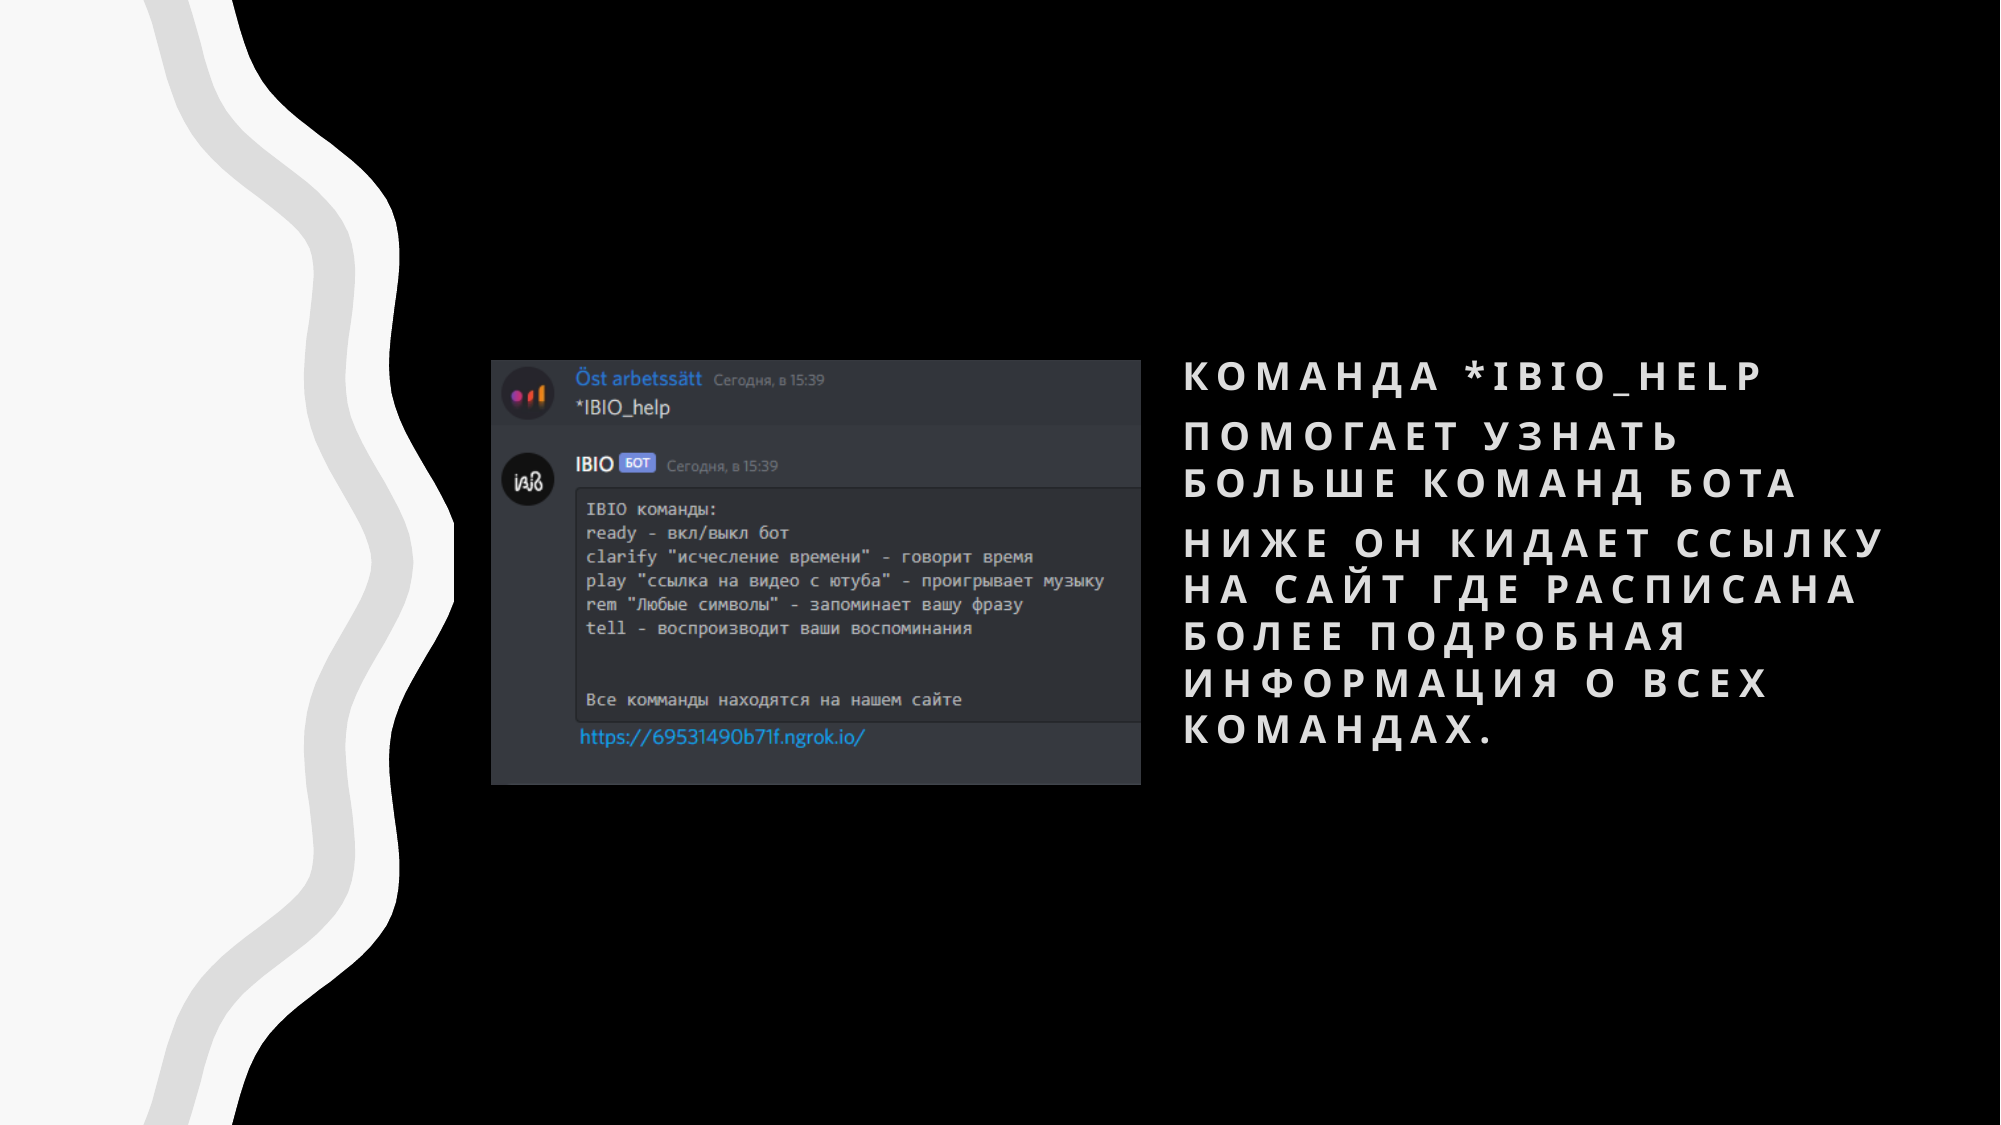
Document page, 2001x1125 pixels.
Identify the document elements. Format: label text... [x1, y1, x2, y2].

list Команда *IBIO_help Помогает узнать больше команд бота Ниже он кидает ссылку на сайт где расписана более подробная информация о всех командах. [1178, 344, 1912, 801]
picture [491, 359, 1141, 785]
